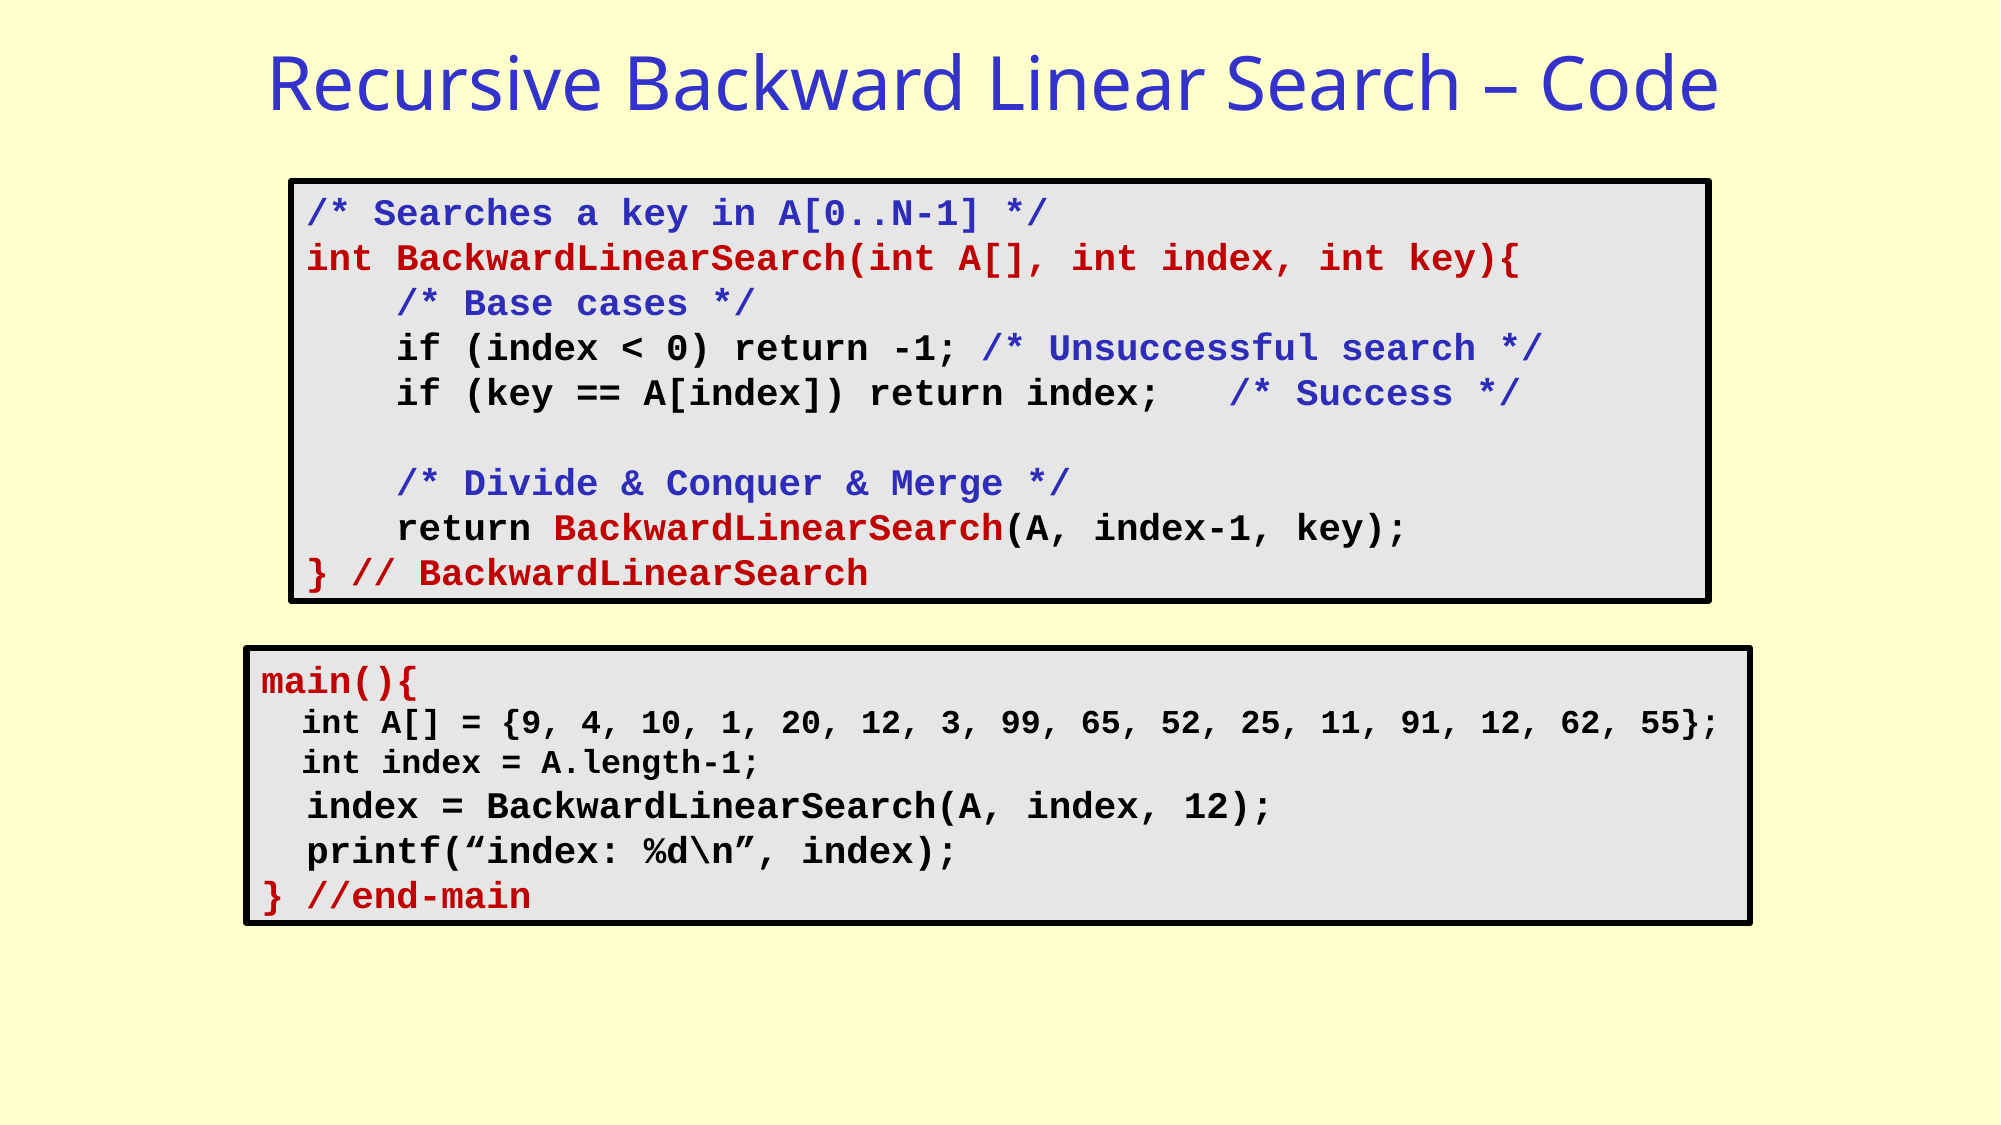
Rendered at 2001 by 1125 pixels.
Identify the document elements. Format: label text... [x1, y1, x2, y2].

text_box /* Searches a key in A[0..N-1] */ int BackwardLinearSearch(int A[], int index, int key){ /* Base cases */ if (index < 0) return -1; /* Unsuccessful search */ if (key == A[index]) return index; /* Success */ /* Divide & Conquer & Merge */ return BackwardLinearSearch(A, index-1, key); } // BackwardLinearSearch [291, 180, 1709, 601]
text_box main(){ int A[] = {9, 4, 10, 1, 20, 12, 3, 99, 65, 52, 25, 11, 91, 12, 62, 55}; int index = A.length-1; index = BackwardLinearSearch(A, index, 12); printf(“index: %d\n”, index); } //end-main [246, 648, 1750, 923]
title Recursive Backward Linear Search – Code [249, 22, 1738, 138]
